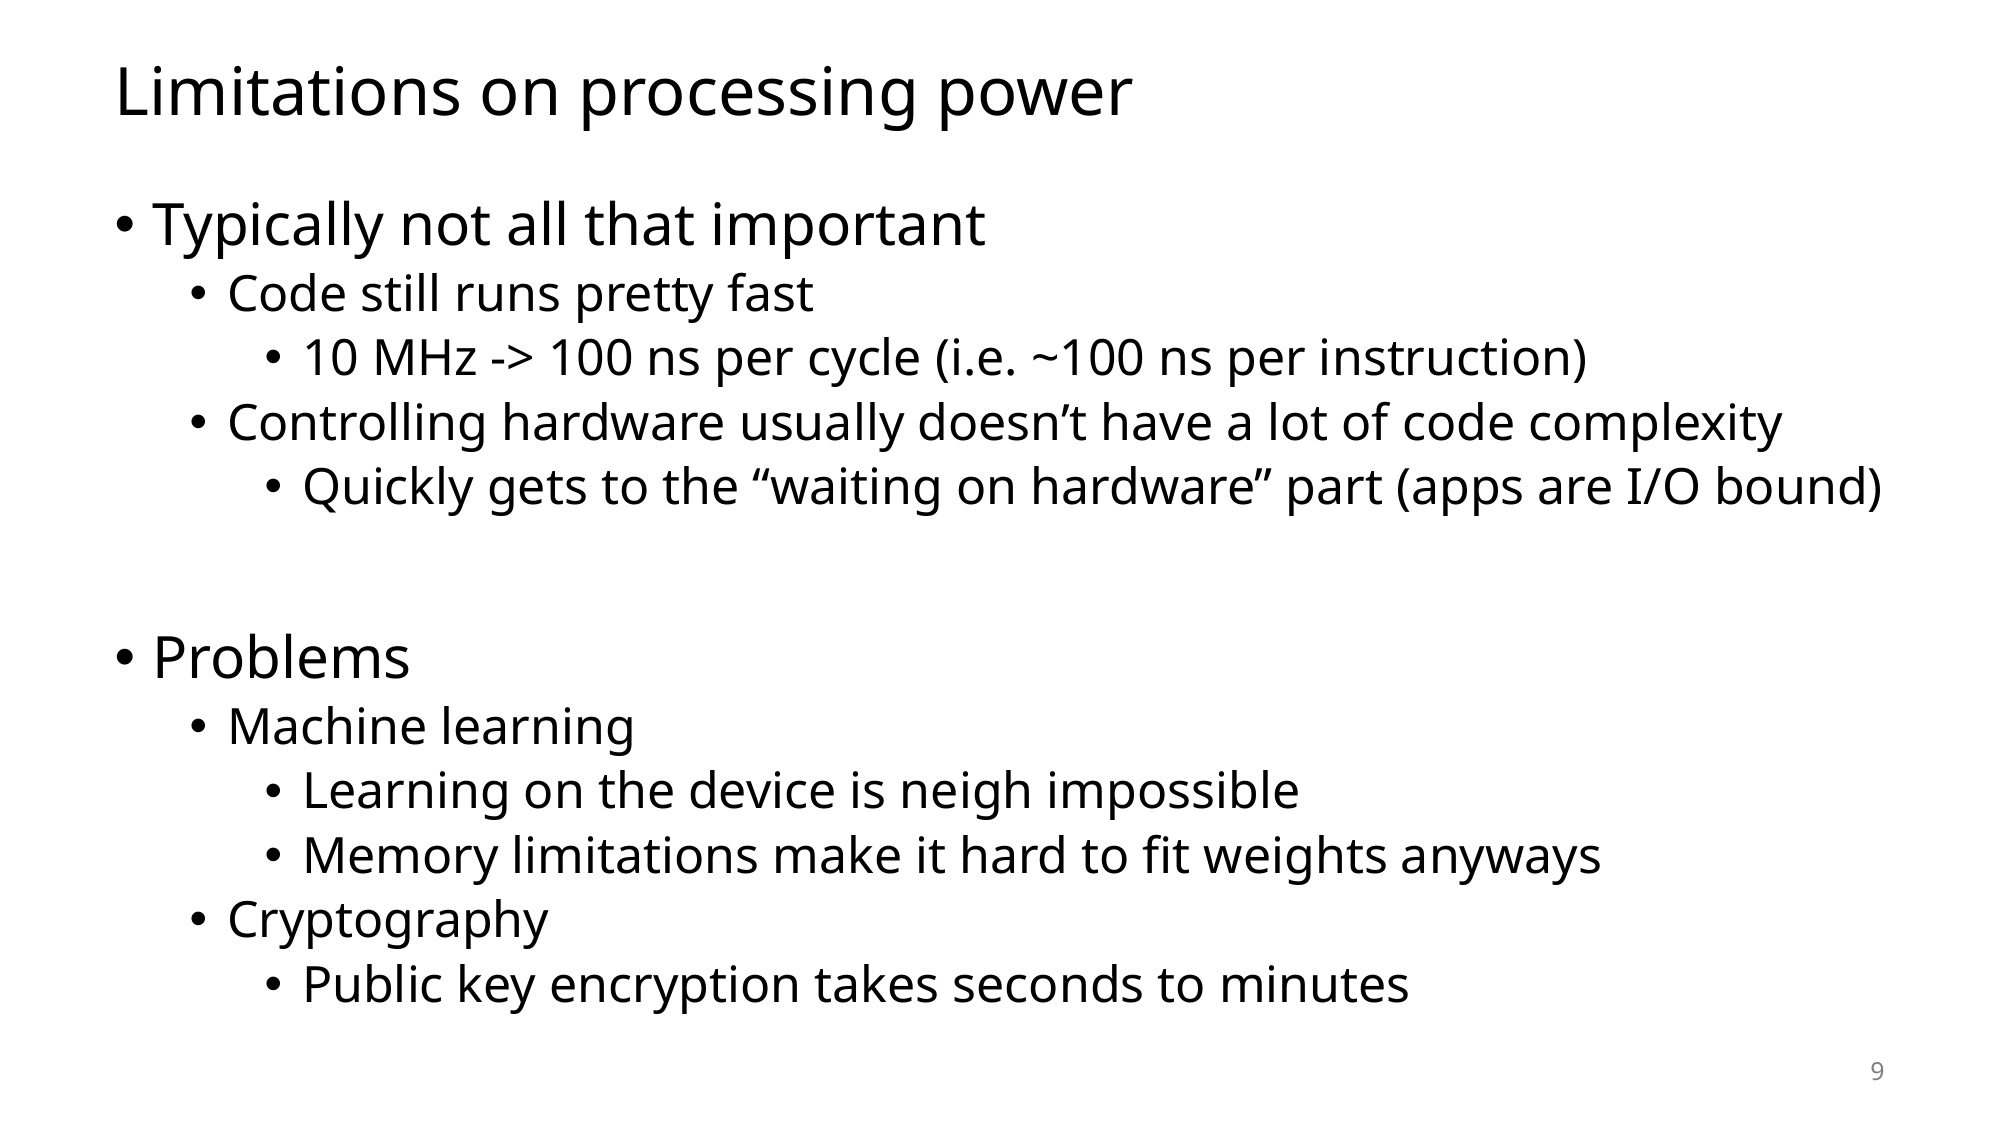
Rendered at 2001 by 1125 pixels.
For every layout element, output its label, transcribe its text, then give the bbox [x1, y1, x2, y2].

title Limitations on processing power [99, 37, 1900, 150]
list Typically not all that important Code still runs pretty fast 10 MHz -> 100 ns per cycle (i.e. ~100 ns per instruction) Controlling hardware usually doesn’t have a lot of code complexity Quickly gets to the “waiting on hardware” part (apps are I/O bound) Problems Machine learning Learning on the device is neigh impossible Memory limitations make it hard to fit weights anyways Cryptography Public key encryption takes seconds to minutes [99, 187, 1900, 1013]
slide_number 9 [1749, 1042, 1900, 1103]
